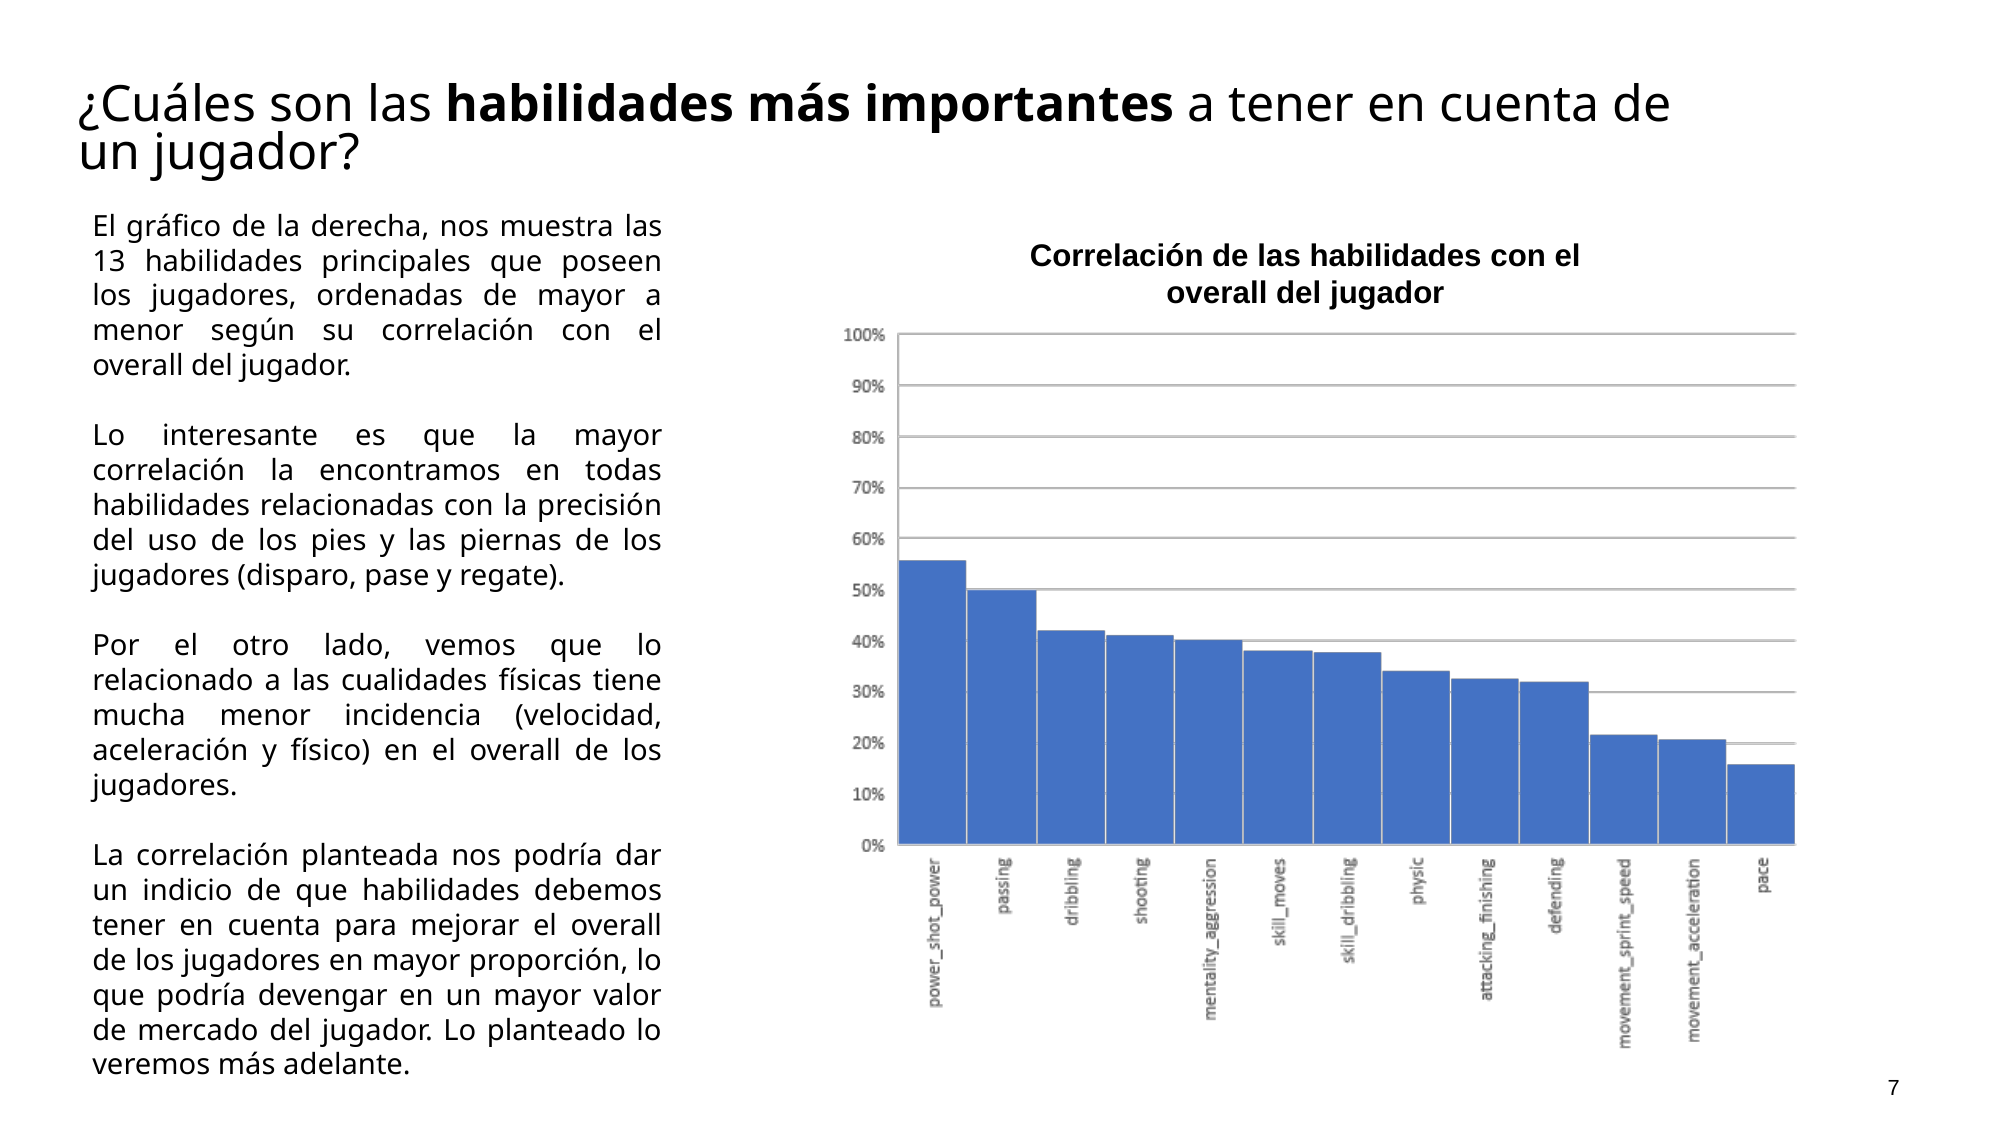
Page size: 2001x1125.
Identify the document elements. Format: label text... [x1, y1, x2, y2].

text_box Correlación de las habilidades con el overall del jugador [1021, 235, 1591, 310]
text_box 7 [1887, 1069, 2000, 1104]
text_box ¿Cuáles son las habilidades más importantes a tener en cuenta de un jugador? [78, 83, 1723, 180]
picture [818, 310, 1823, 1070]
text_box El gráfico de la derecha, nos muestra las 13 habilidades principales que poseen los jugadores, ordenadas de mayor a menor según su correlación con el overall del jugador. Lo interesante es que la mayor correlación la encontramos en todas habilidades relacionadas con la precisión del uso de los pies y las piernas de los jugadores (disparo, pase y regate). Por el otro lado, vemos que lo relacionado a las cualidades físicas tiene mucha menor incidencia (velocidad, aceleración y físico) en el overall de los jugadores. La correlación planteada nos podría dar un indicio de que habilidades debemos tener en cuenta para mejorar el overall de los jugadores en mayor proporción, lo que podría devengar en un mayor valor de mercado del jugador. Lo planteado lo veremos más adelante. [77, 199, 678, 1070]
